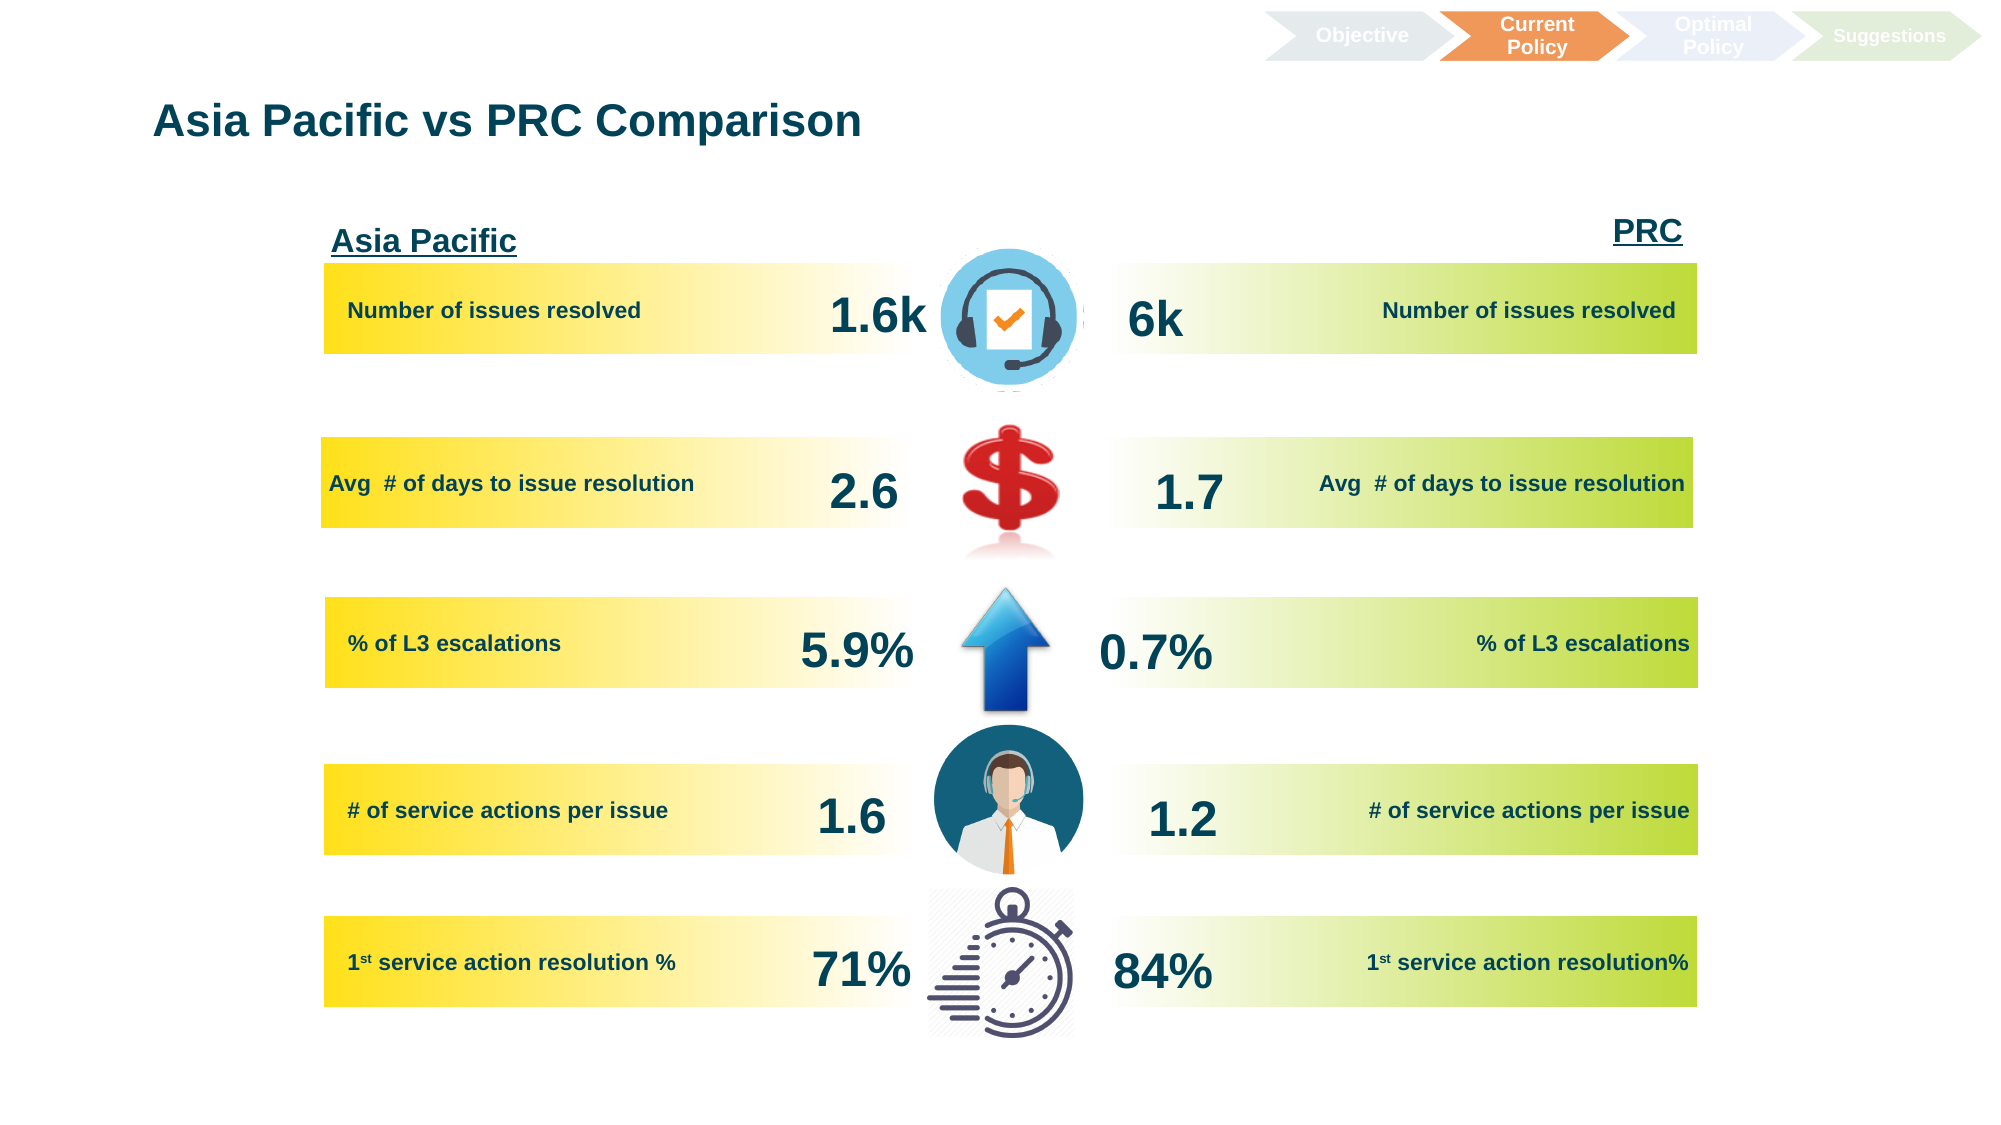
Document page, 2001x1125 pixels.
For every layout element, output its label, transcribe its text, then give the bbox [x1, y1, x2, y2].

title Asia Pacific vs PRC Comparison [137, 59, 1863, 183]
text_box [324, 241, 1697, 392]
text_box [324, 724, 1698, 875]
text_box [1261, 10, 1984, 62]
text_box PRC [1114, 201, 1698, 257]
text_box Asia Pacific [315, 211, 900, 267]
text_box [324, 884, 1697, 1038]
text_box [325, 575, 1698, 724]
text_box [321, 424, 1694, 560]
